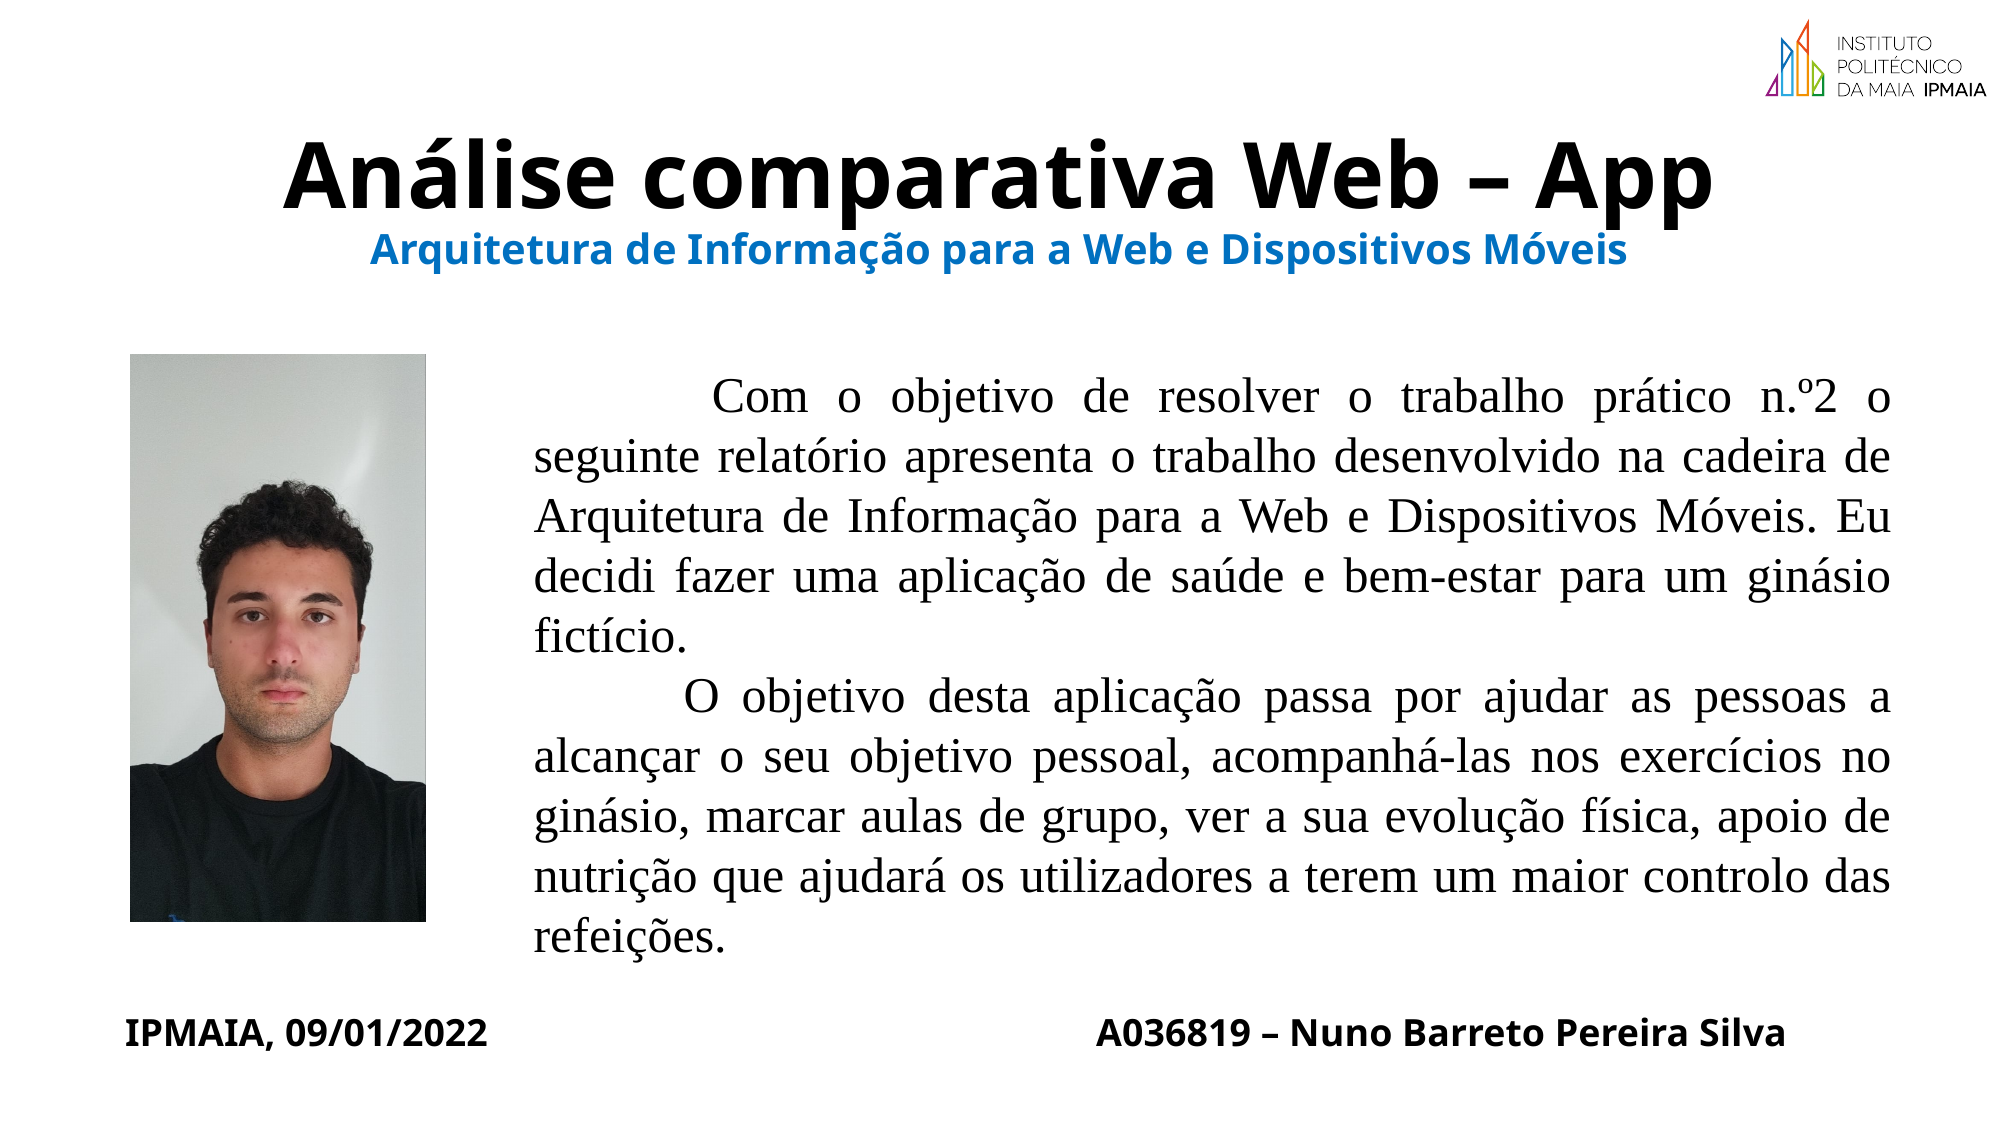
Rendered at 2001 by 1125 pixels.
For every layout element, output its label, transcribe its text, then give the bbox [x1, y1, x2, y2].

text_box IPMAIA, 09/01/2022 [110, 1001, 1081, 1062]
picture [1749, 0, 2000, 116]
text_box A036819 – Nuno Barreto Pereira Silva [1081, 1001, 1963, 1062]
title Análise comparativa Web – App Arquitetura de Informação para a Web e Dispositivos Móveis [92, 204, 1908, 394]
text_box Com o objetivo de resolver o trabalho prático n.º2 o seguinte relatório apresenta o trabalho desenvolvido na cadeira de Arquitetura de Informação para a Web e Dispositivos Móveis. Eu decidi fazer uma aplicação de saúde e bem-estar para um ginásio fictício. O objetivo desta aplicação passa por ajudar as pessoas a alcançar o seu objetivo pessoal, acompanhá-las nos exercícios no ginásio, marcar aulas de grupo, ver a sua evolução física, apoio de nutrição que ajudará os utilizadores a terem um maior controlo das refeições. [518, 299, 1908, 970]
picture [130, 354, 426, 922]
